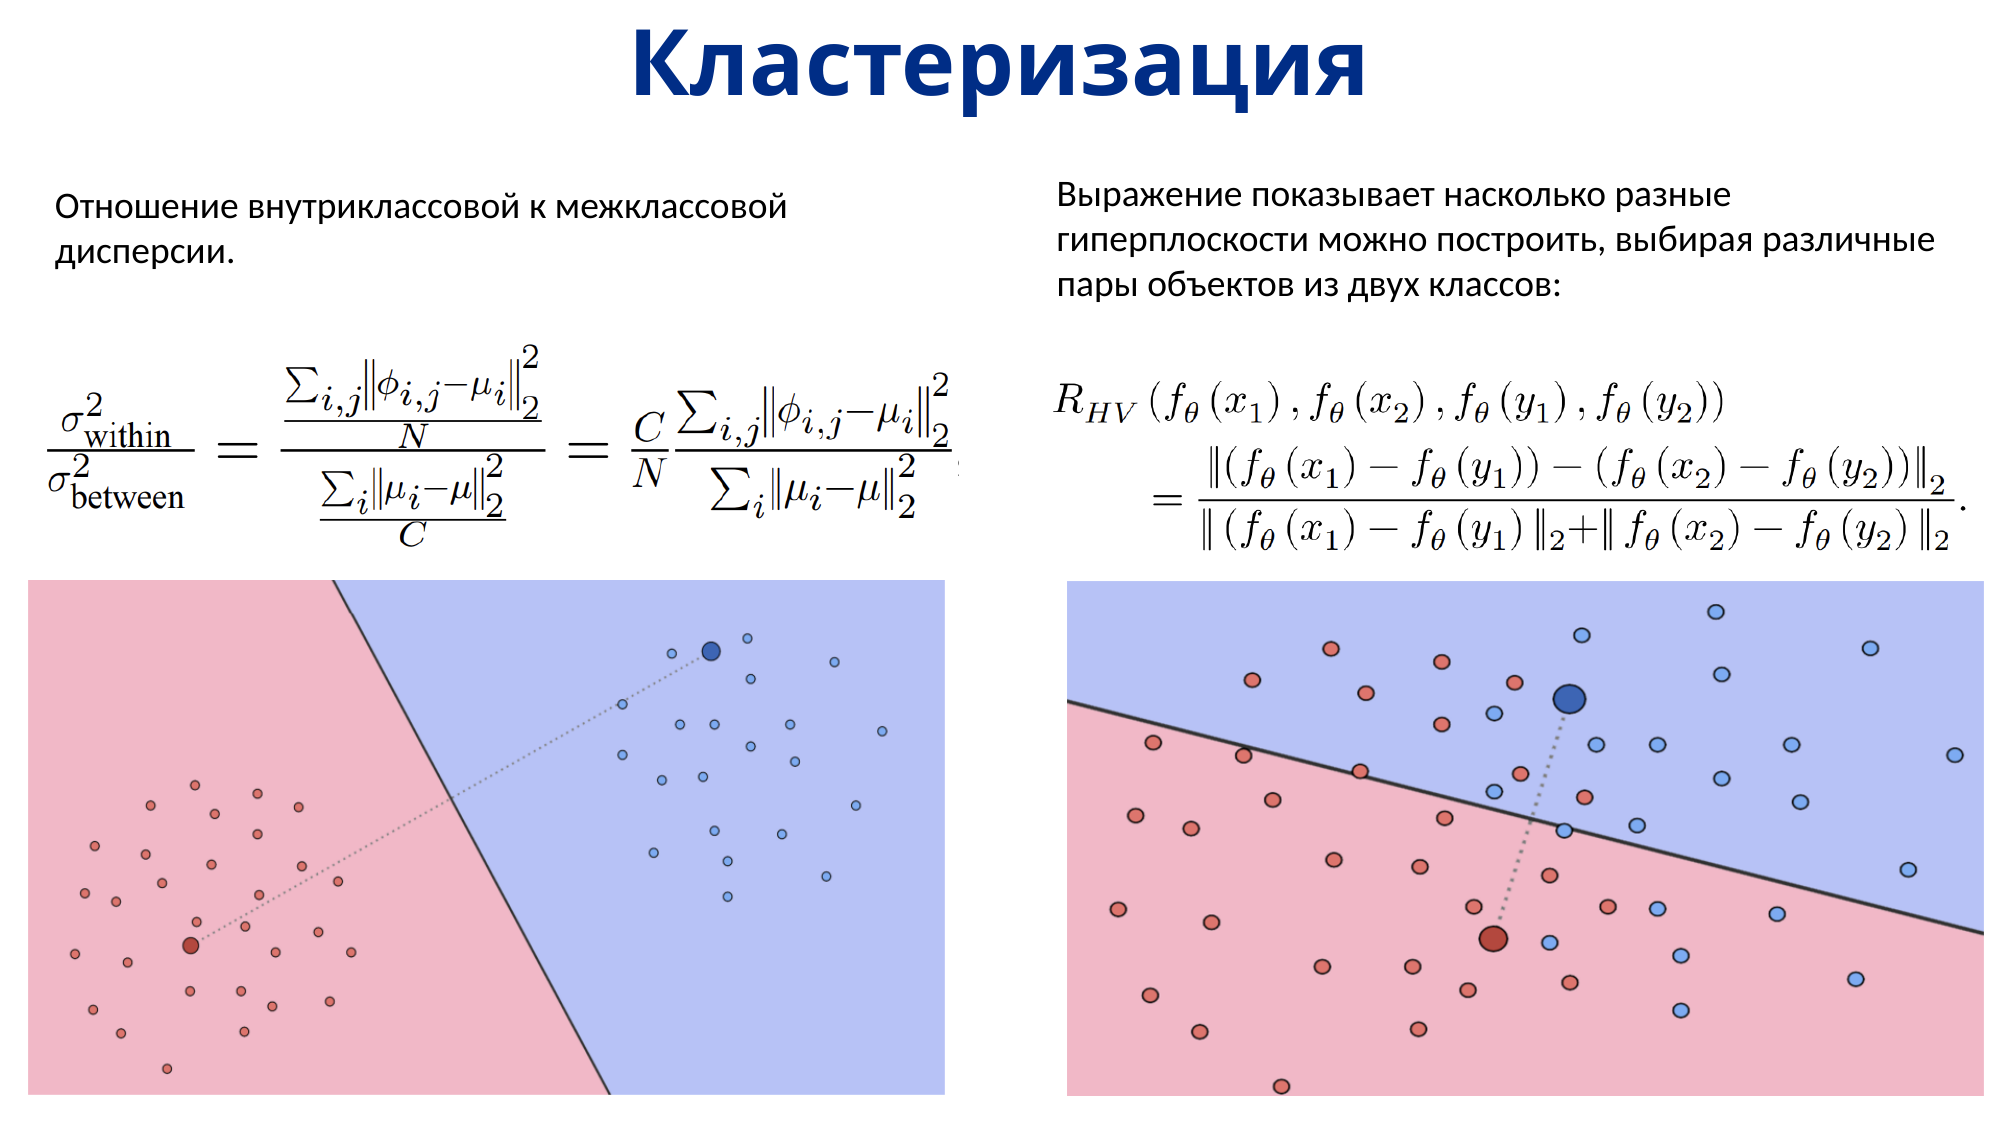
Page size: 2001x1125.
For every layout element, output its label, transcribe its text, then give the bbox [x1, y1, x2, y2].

text_box Кластеризация [137, 0, 1863, 174]
picture [26, 580, 948, 1098]
text_box Выражение показывает насколько разные гиперплоскости можно построить, выбирая различные пары объектов из двух классов: [1041, 161, 1985, 311]
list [26, 334, 959, 563]
text_box Отношение внутриклассовой к межклассовой дисперсии. [40, 174, 972, 279]
picture [1041, 355, 1985, 1096]
